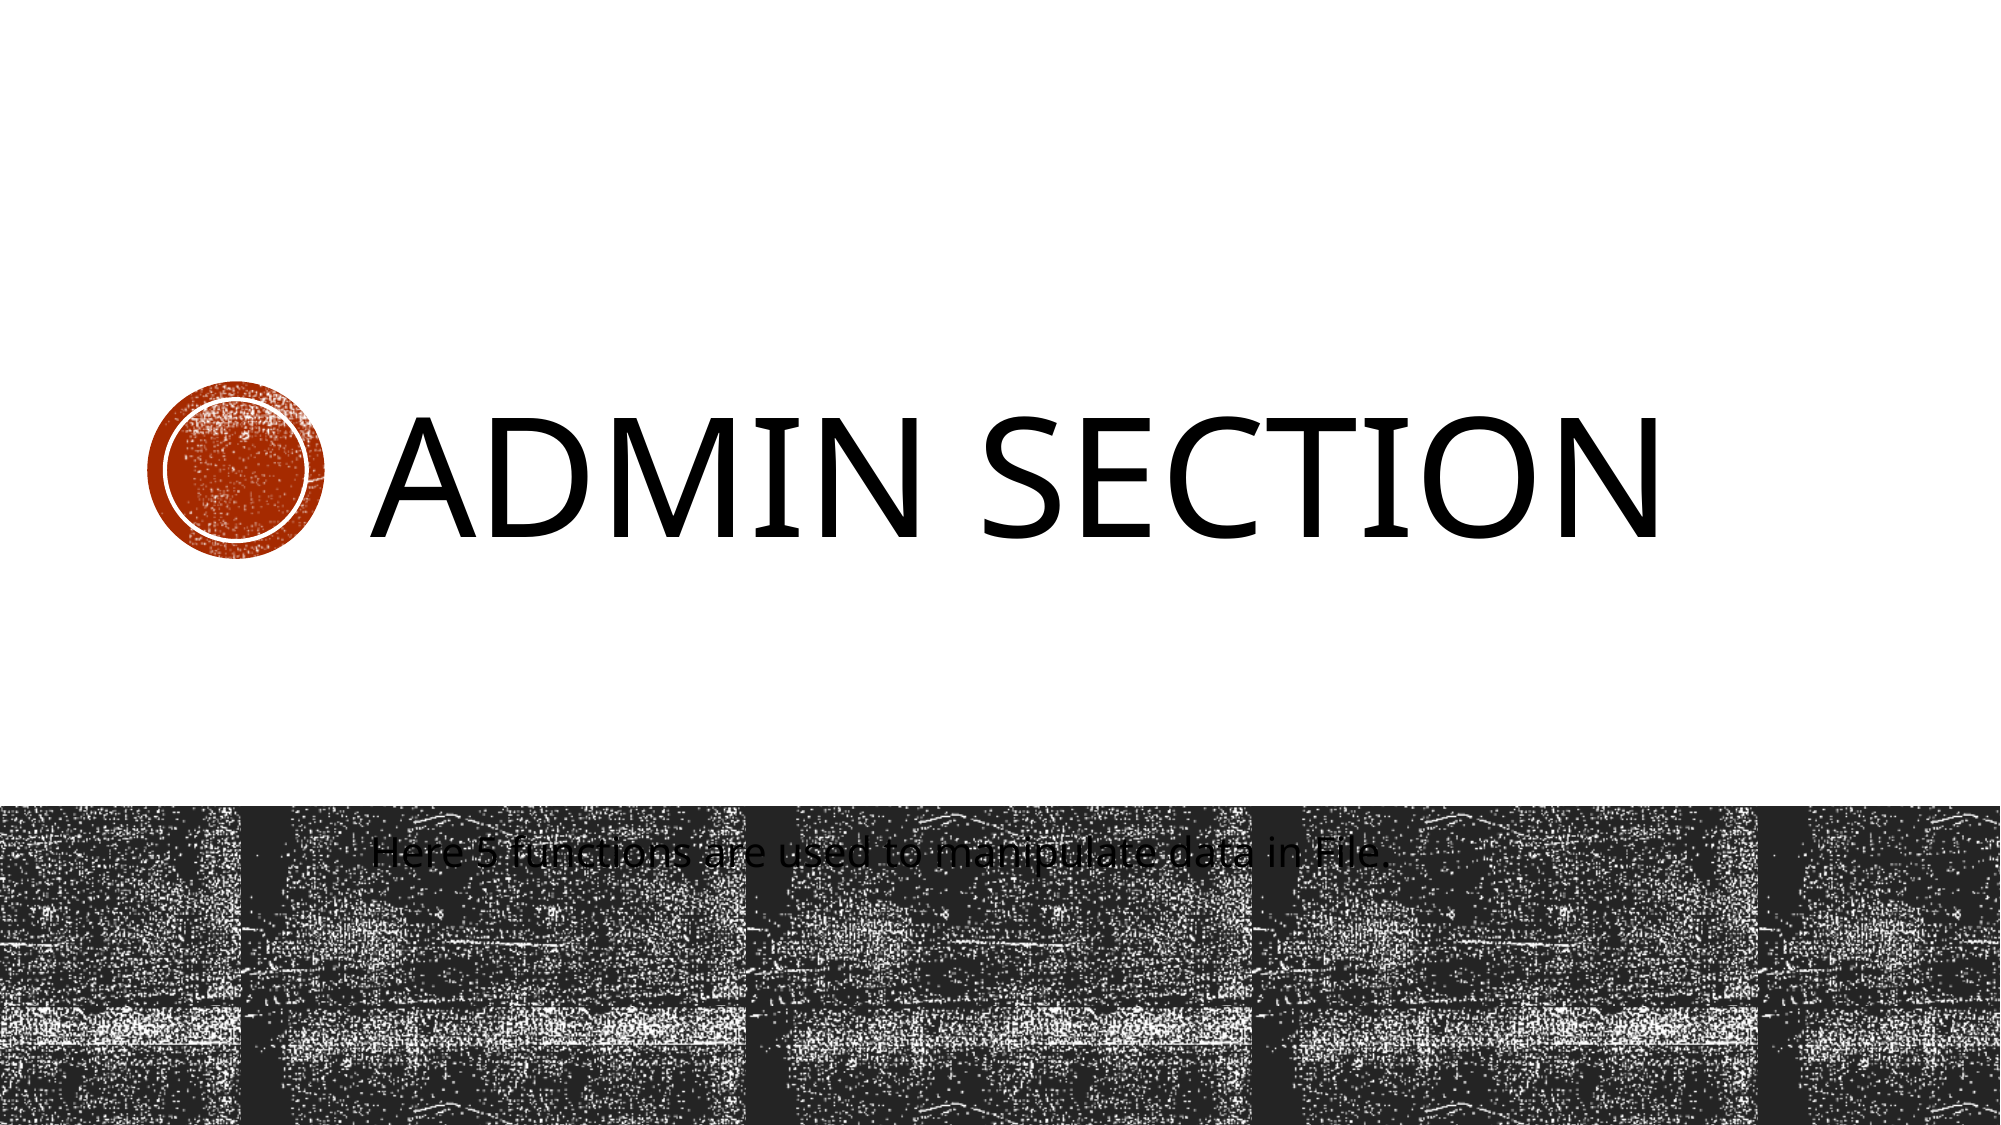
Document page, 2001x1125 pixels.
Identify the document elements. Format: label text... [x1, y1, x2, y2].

title Admin section [355, 201, 1878, 779]
list Here 5 functions are used to manipulate data in File. [355, 823, 1841, 999]
